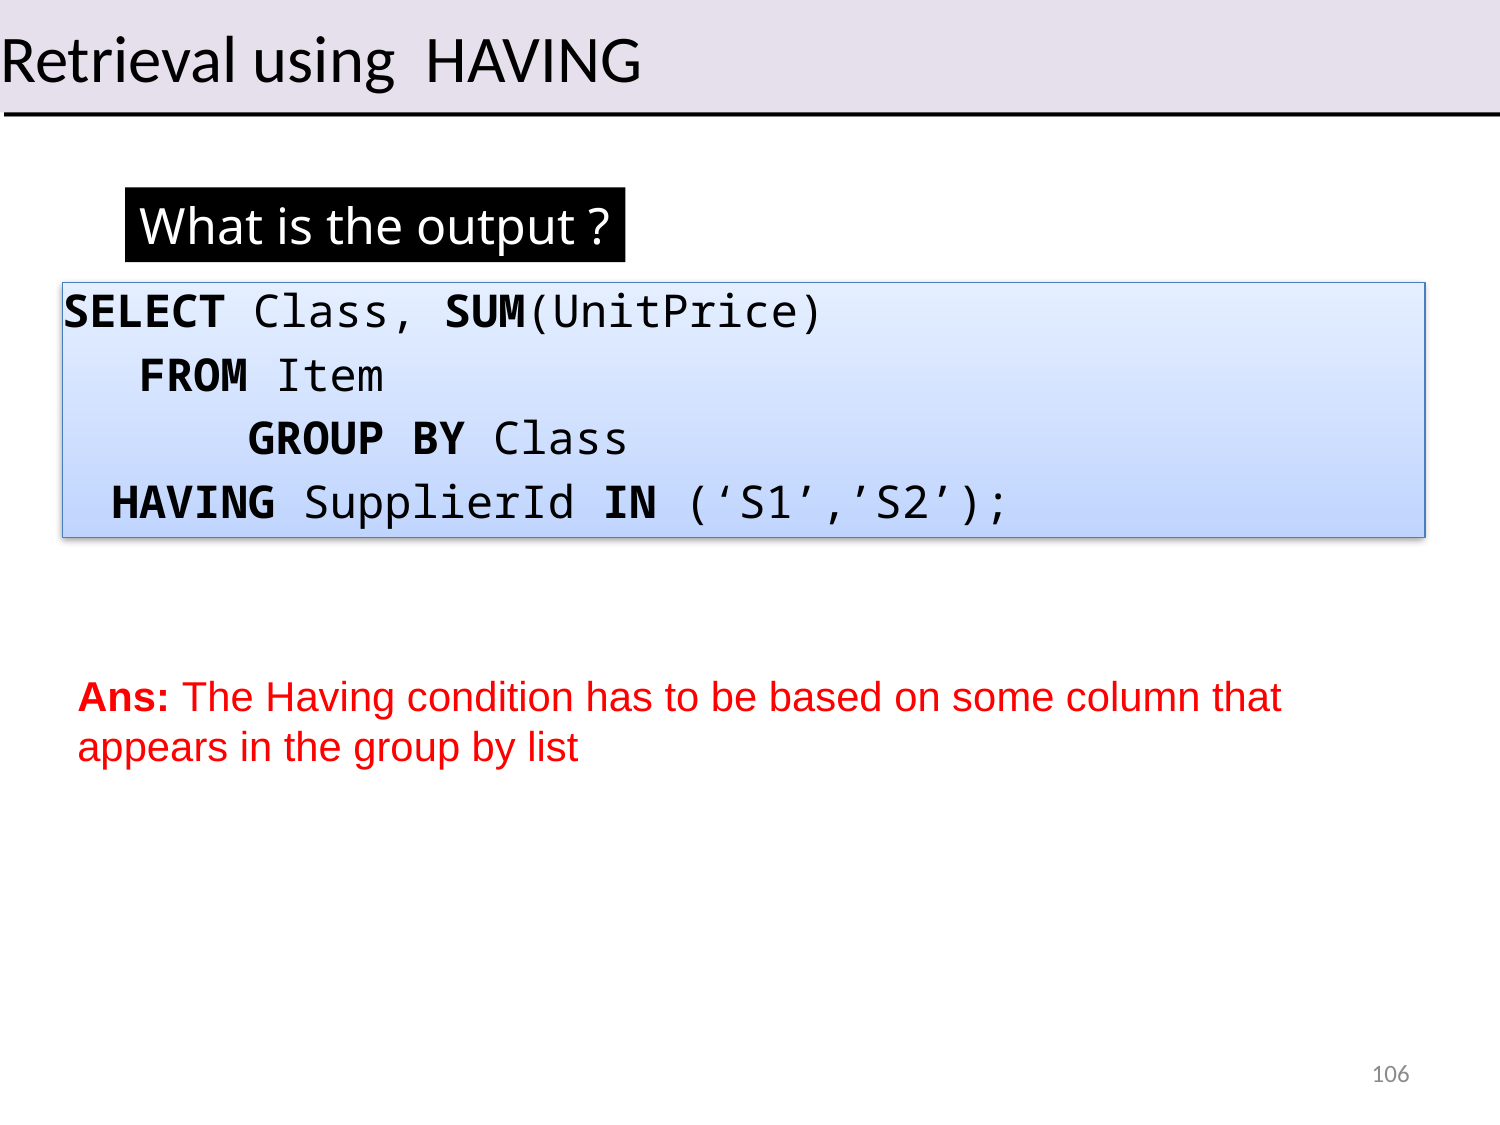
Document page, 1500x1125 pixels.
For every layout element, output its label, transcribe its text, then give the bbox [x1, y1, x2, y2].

text_box Ans: The Having condition has to be based on some column that appears in the group by list [62, 662, 1363, 778]
slide_number 106 [1074, 1042, 1425, 1103]
text_box What is the output ? [125, 187, 626, 263]
text_box Retrieval using HAVING [0, 0, 1500, 113]
list SELECT Class, SUM(UnitPrice) FROM Item GROUP BY Class HAVING SupplierId IN (‘S1’,’S2’); [62, 282, 1426, 538]
